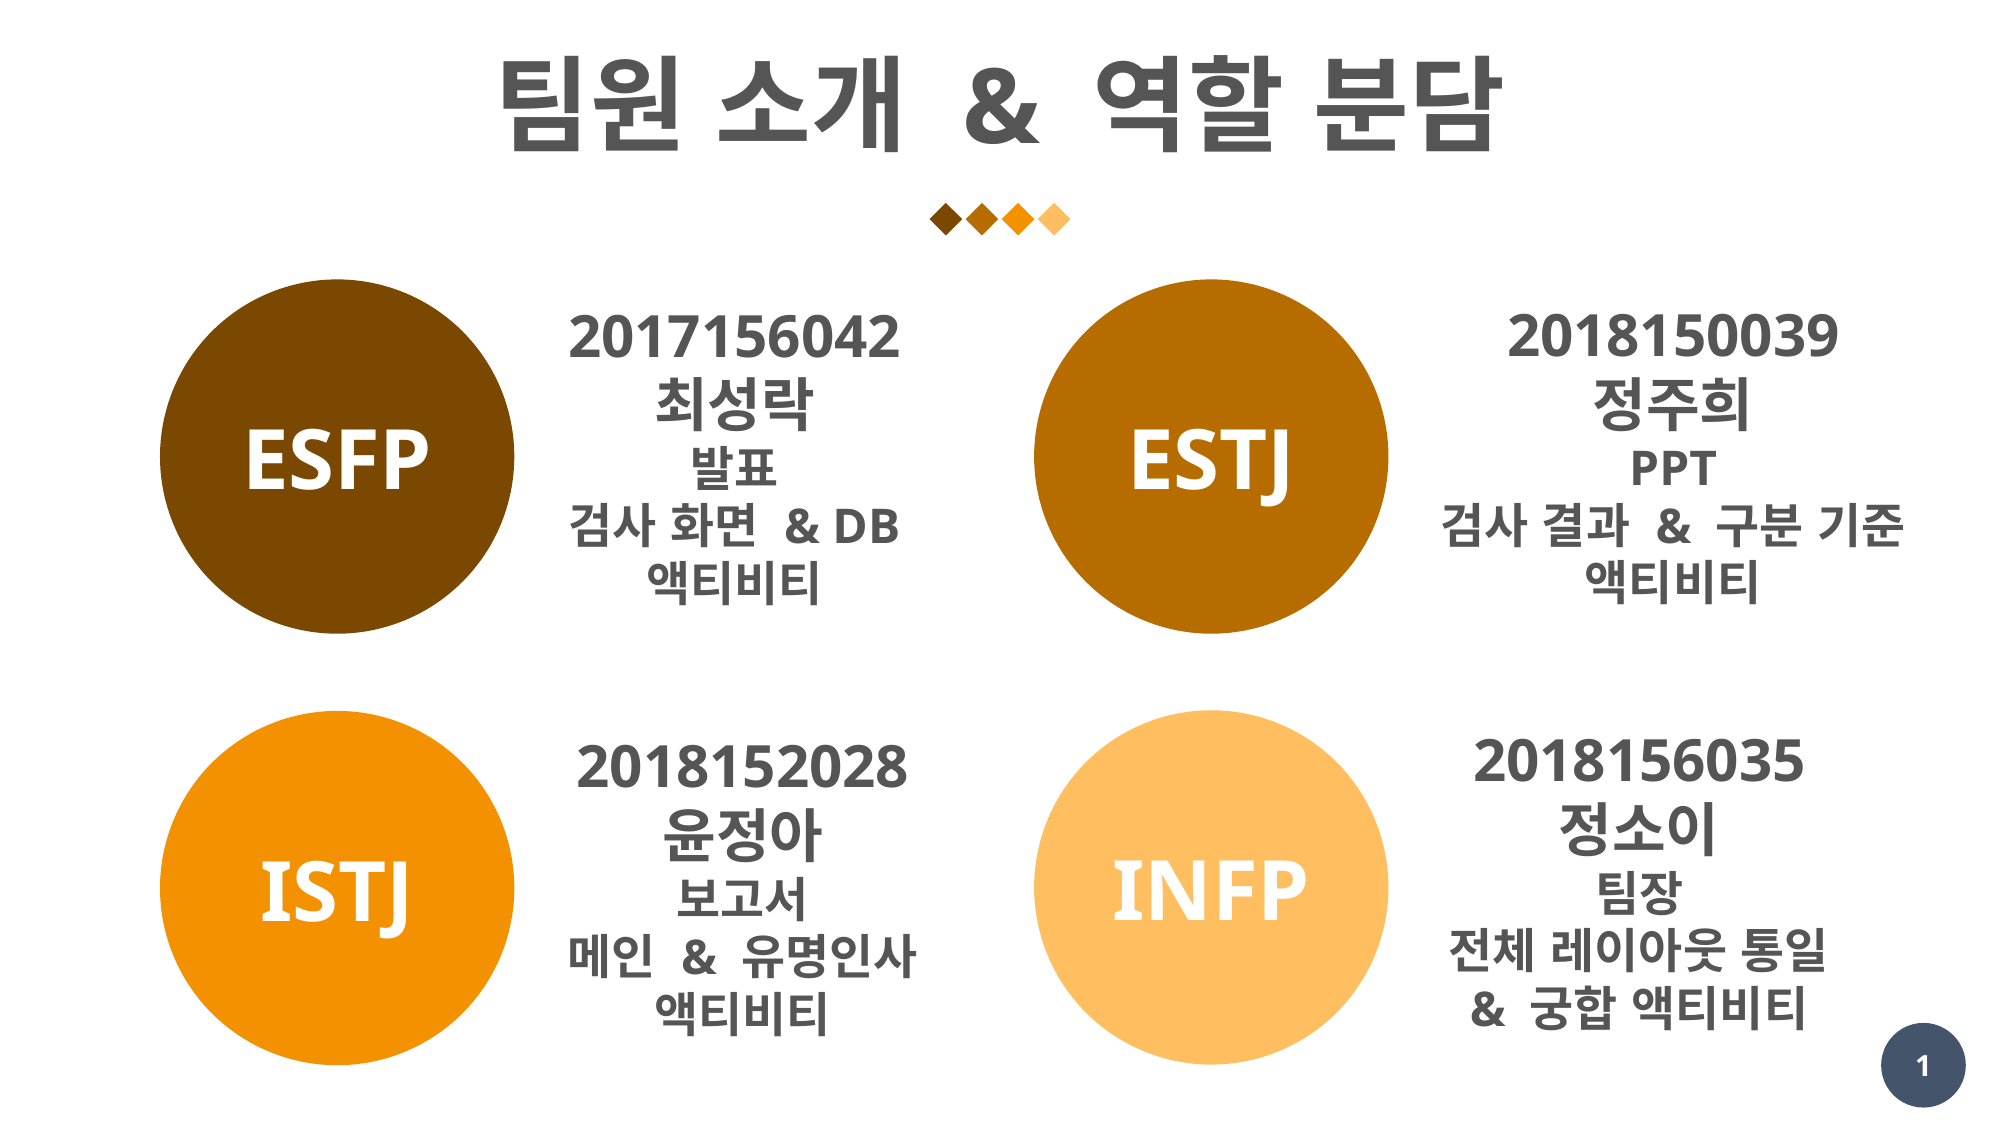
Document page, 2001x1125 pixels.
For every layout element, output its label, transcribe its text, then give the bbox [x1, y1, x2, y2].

title 팀원 소개 & 역할 분담 [293, 44, 1707, 176]
text_box 2017156042 최성락 발표 검사 화면 & DB 액티비티 [553, 291, 916, 619]
text_box ESFP [158, 278, 516, 635]
text_box 2018152028 윤정아 보고서 메인 & 유명인사 액티비티 [552, 722, 933, 1050]
text_box ISTJ [158, 709, 516, 1067]
text_box INFP [1033, 709, 1390, 1066]
text_box 2018150039 정주희 PPT 검사 결과 & 구분 기준 액티비티 [1425, 290, 1922, 618]
text_box ESTJ [1033, 278, 1390, 635]
text_box 2018156035 정소이 팀장 전체 레이아웃 통일 & 궁합 액티비티 [1433, 715, 1845, 1043]
slide_number 1 [1873, 1035, 1974, 1096]
